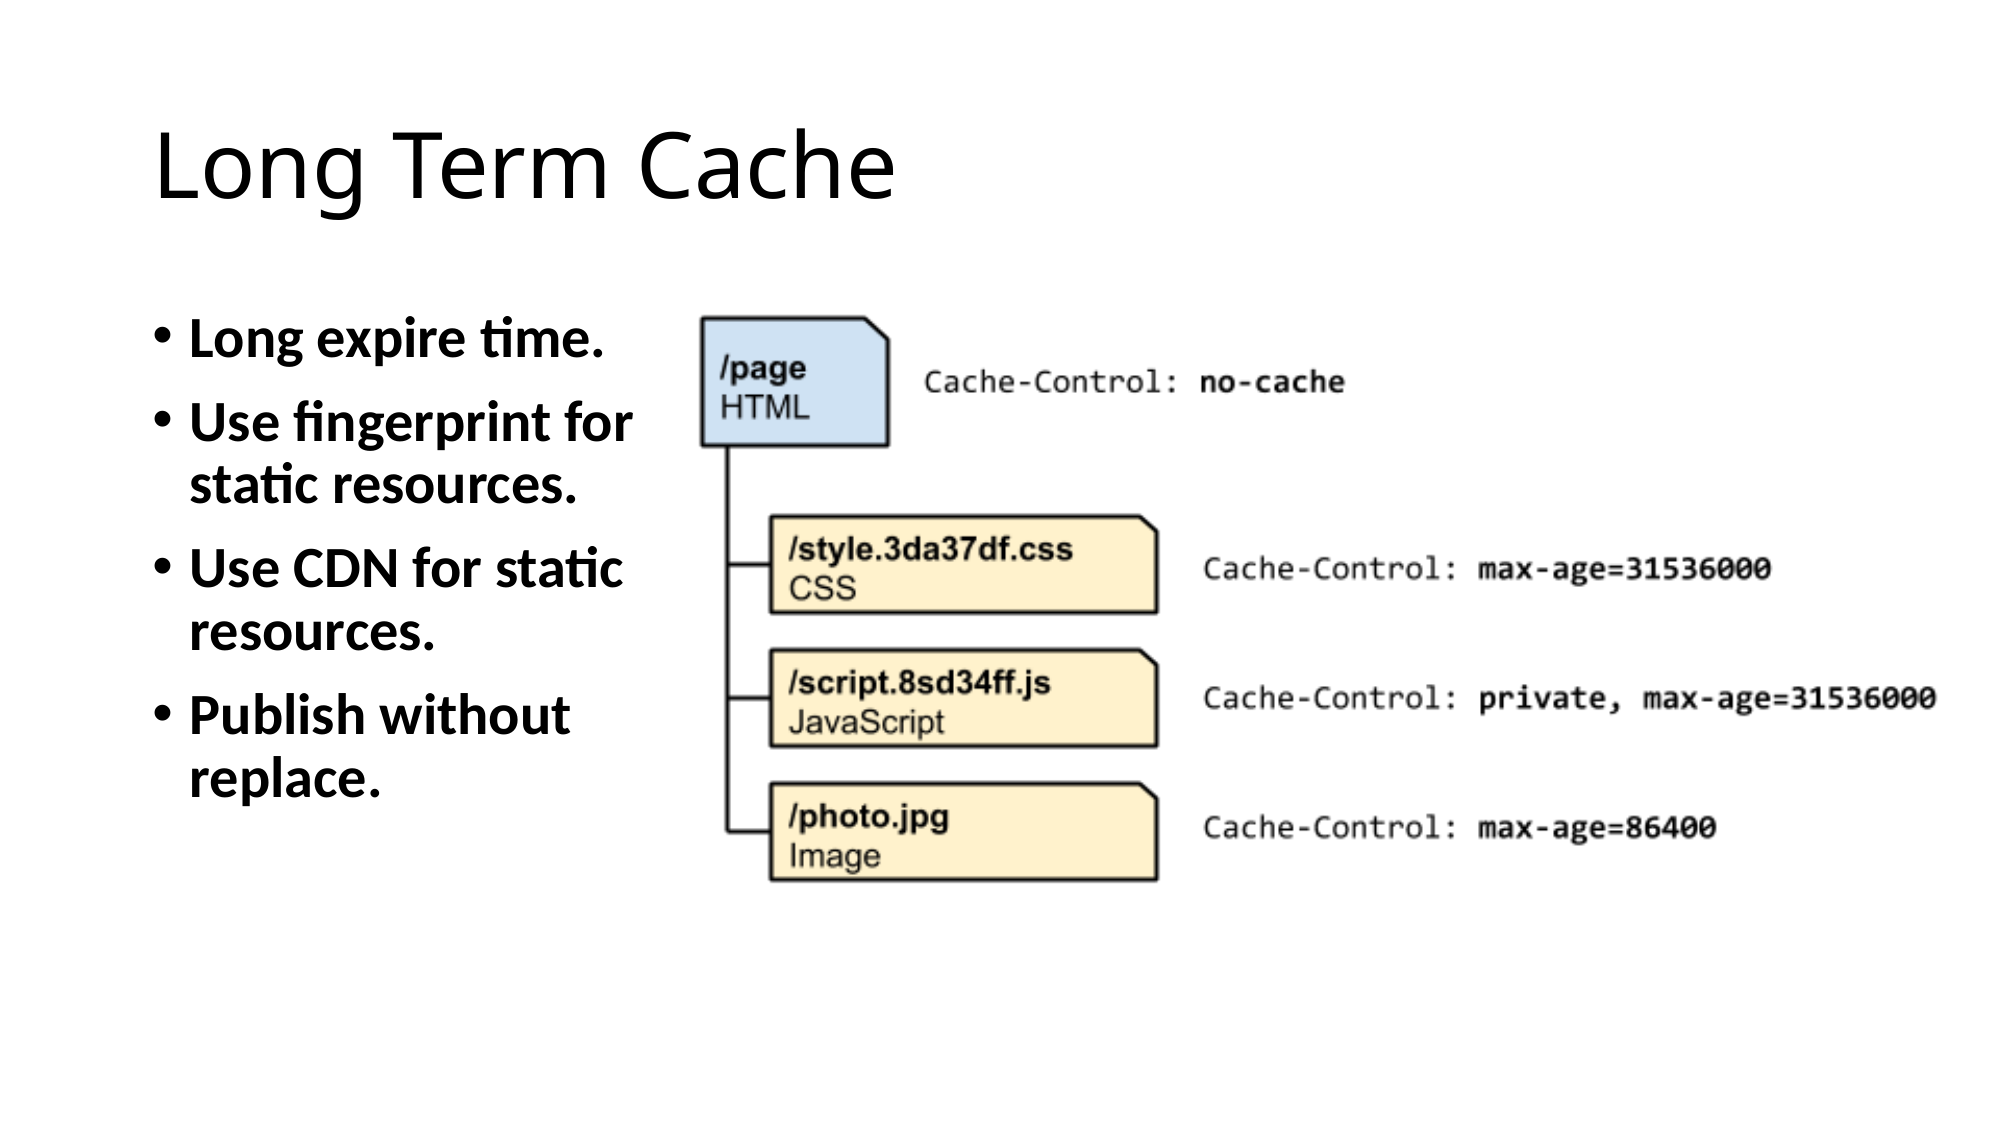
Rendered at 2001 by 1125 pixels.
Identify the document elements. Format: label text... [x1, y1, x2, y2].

picture [681, 299, 1948, 900]
title Long Term Cache [137, 59, 1863, 278]
list Long expire time. Use fingerprint for static resources. Use CDN for static resources. Publish without replace. [137, 299, 702, 1014]
